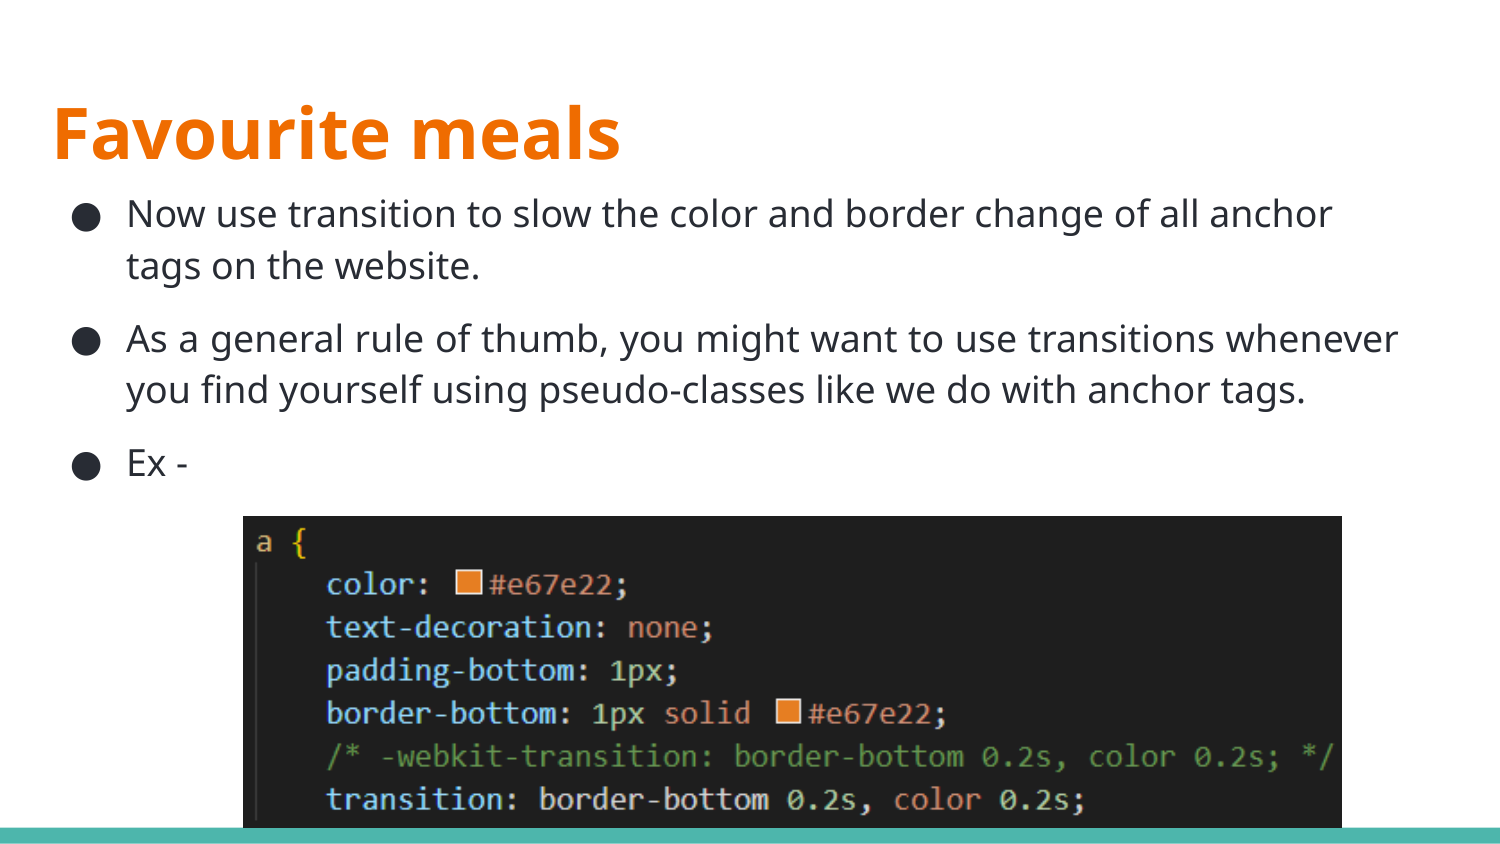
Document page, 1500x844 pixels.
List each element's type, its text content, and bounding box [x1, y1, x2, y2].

list Now use transition to slow the color and border change of all anchor tags on the website. As a general rule of thumb, you might want to use transitions whenever you find yourself using pseudo-classes like we do with anchor tags. Ex - [51, 168, 1401, 711]
picture [243, 516, 1342, 828]
title Favourite meals [51, 72, 1449, 189]
